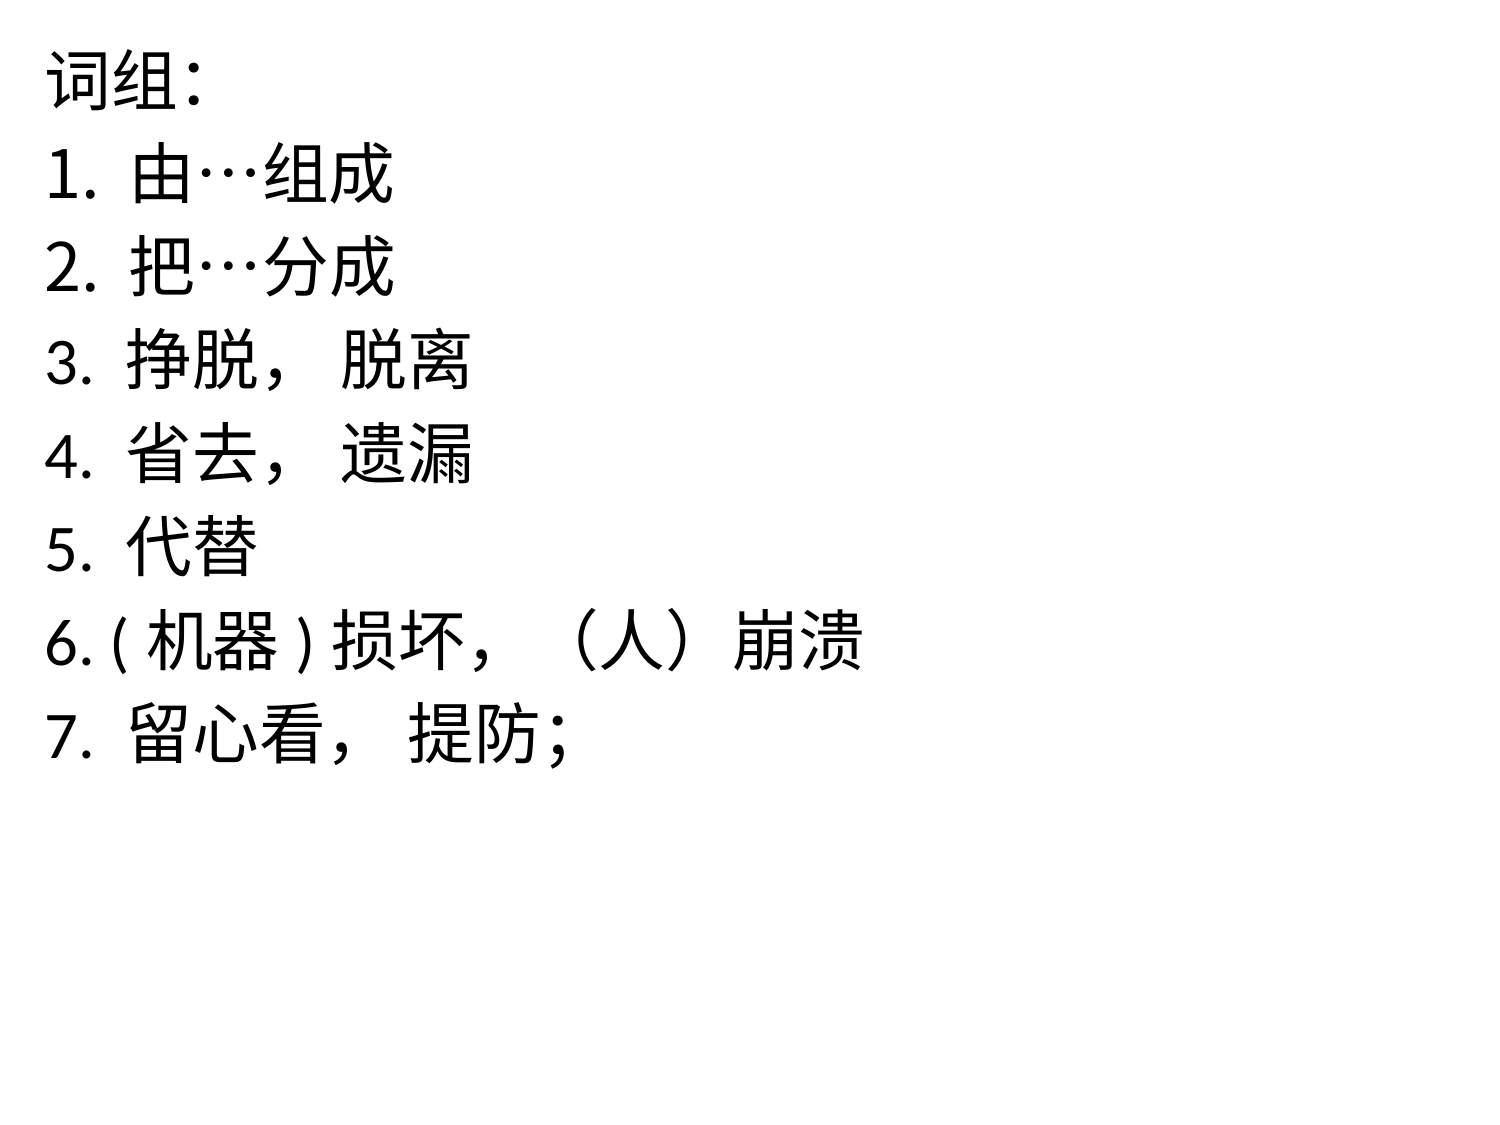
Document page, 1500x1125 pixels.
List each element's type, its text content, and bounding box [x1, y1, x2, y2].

list 词组： 由…组成 把…分成 3. 挣脱， 脱离 4. 省去， 遗漏 5. 代替 6. (机器)损坏，（人）崩溃 7. 留心看， 提防； [29, 30, 1483, 1106]
